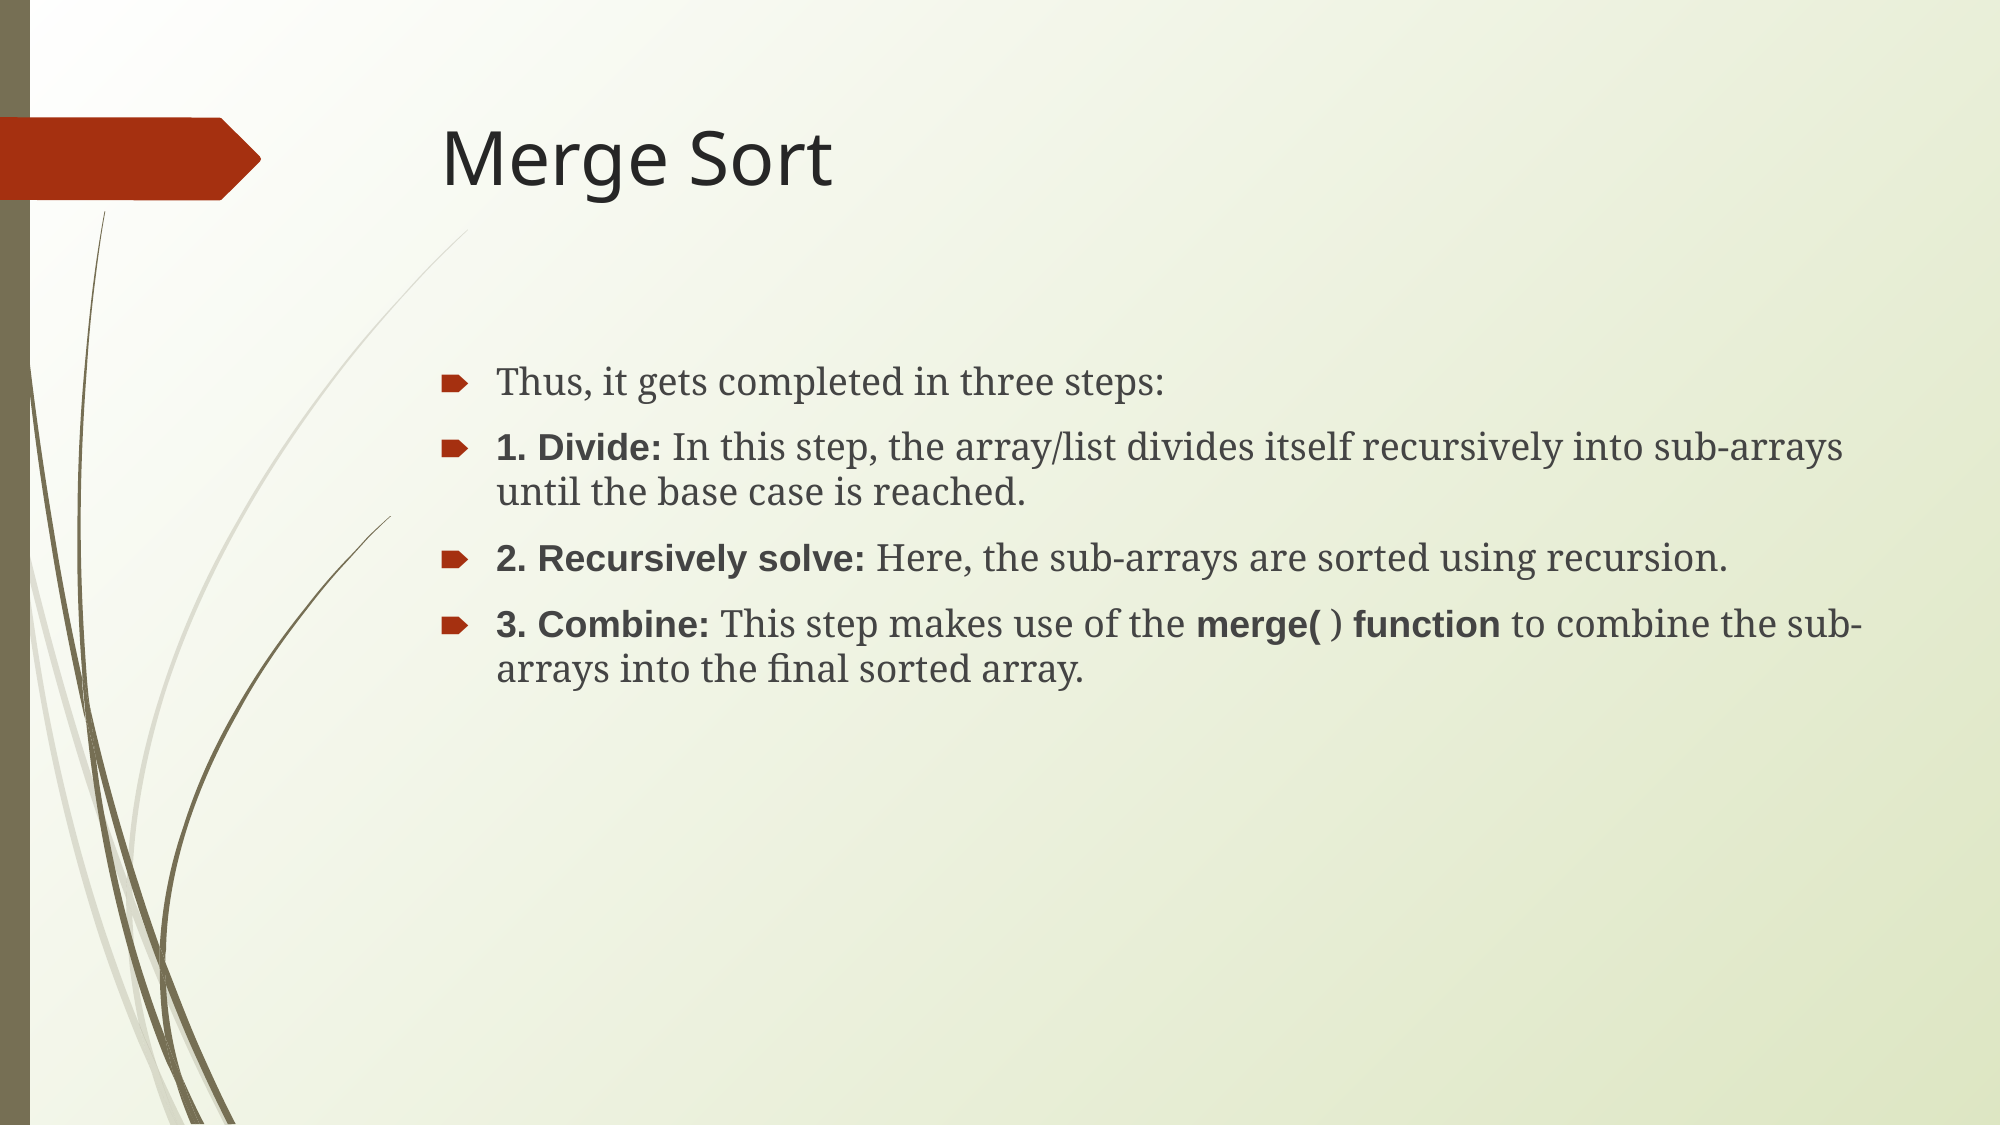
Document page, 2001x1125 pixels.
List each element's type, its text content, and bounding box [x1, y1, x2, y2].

title Merge Sort [425, 102, 1888, 313]
list Thus, it gets completed in three steps: 1. Divide: In this step, the array/list divides itself recursively into sub-arrays until the base case is reached. 2. Recursively solve: Here, the sub-arrays are sorted using recursion. 3. Combine: This step makes use of the merge( ) function to combine the sub-arrays into the final sorted array. [424, 350, 1888, 970]
